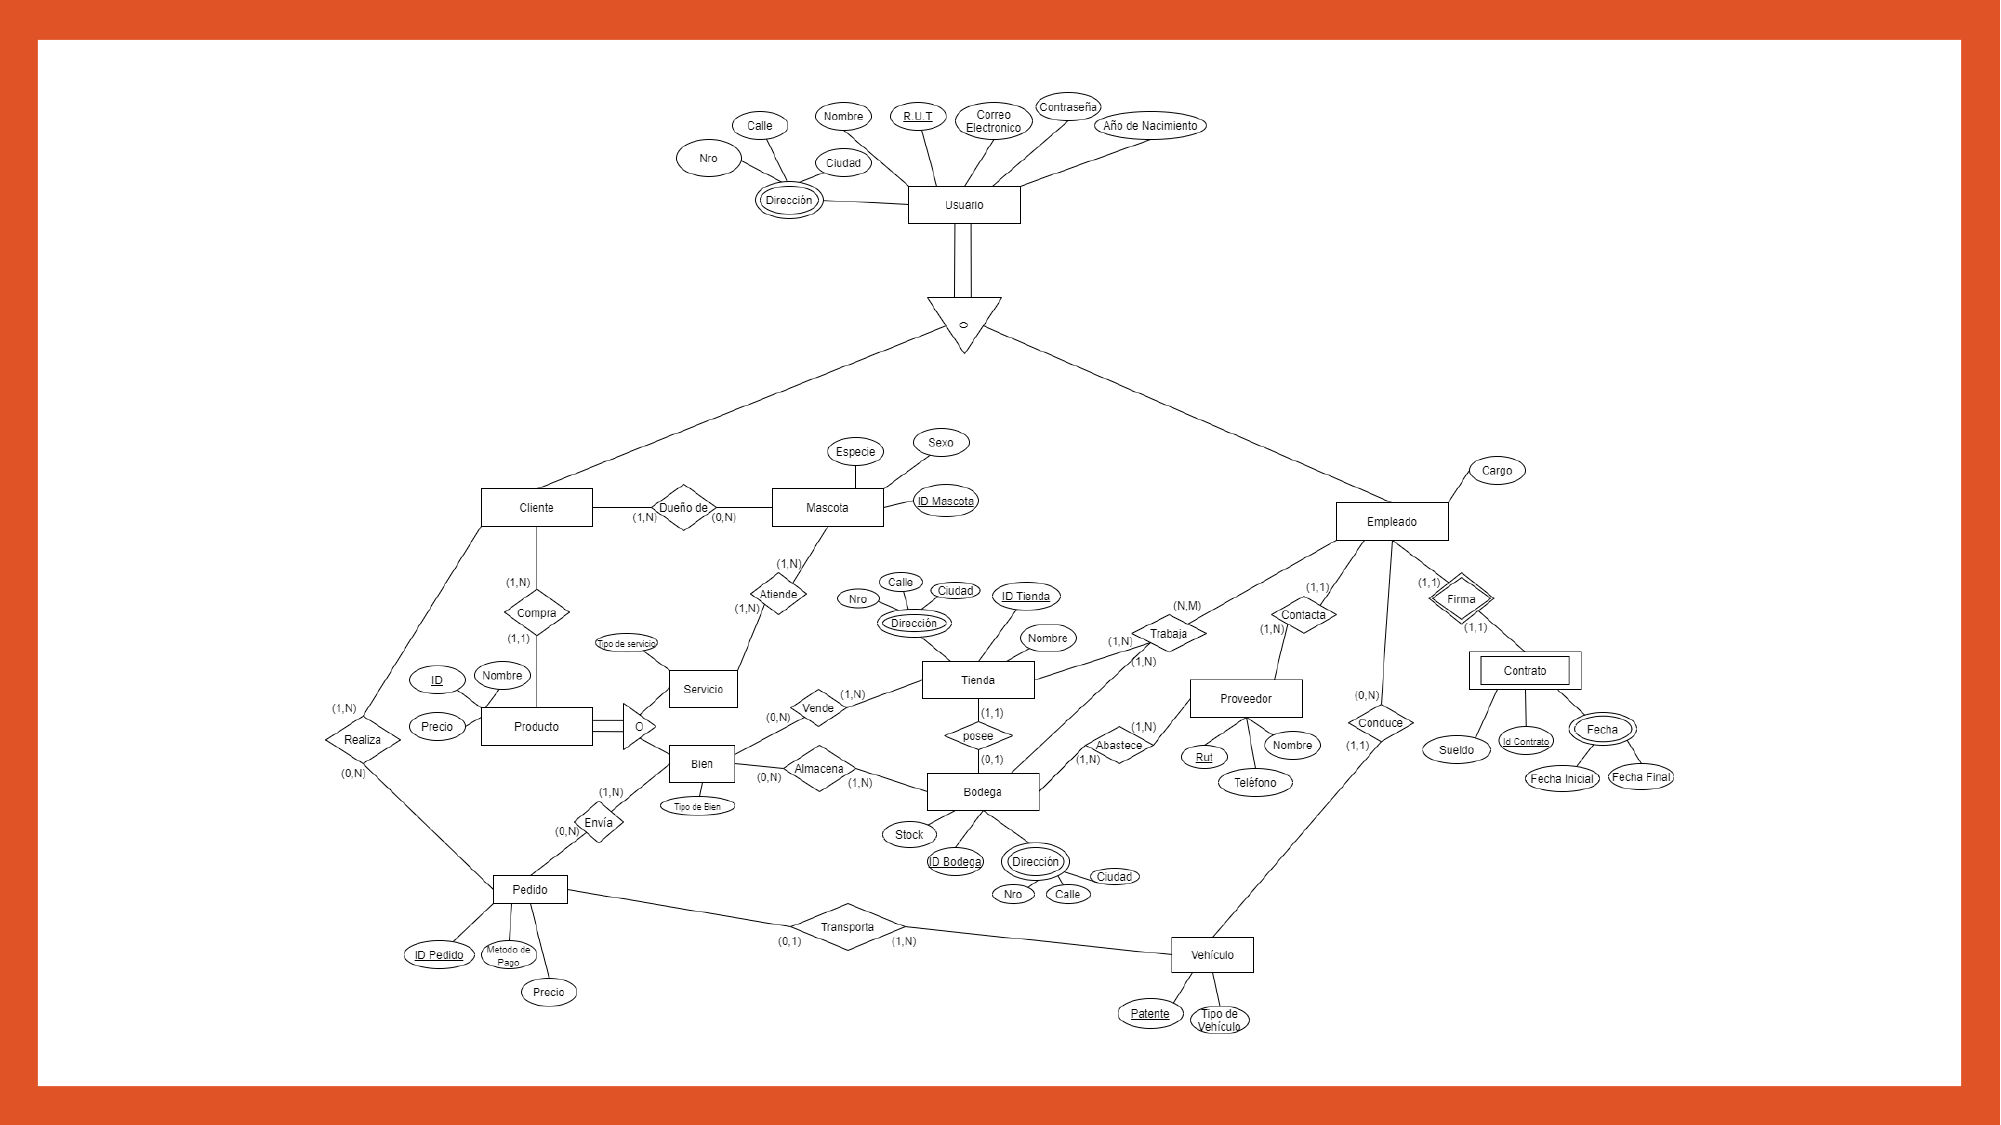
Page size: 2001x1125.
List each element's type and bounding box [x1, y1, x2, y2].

picture [324, 92, 1675, 1034]
